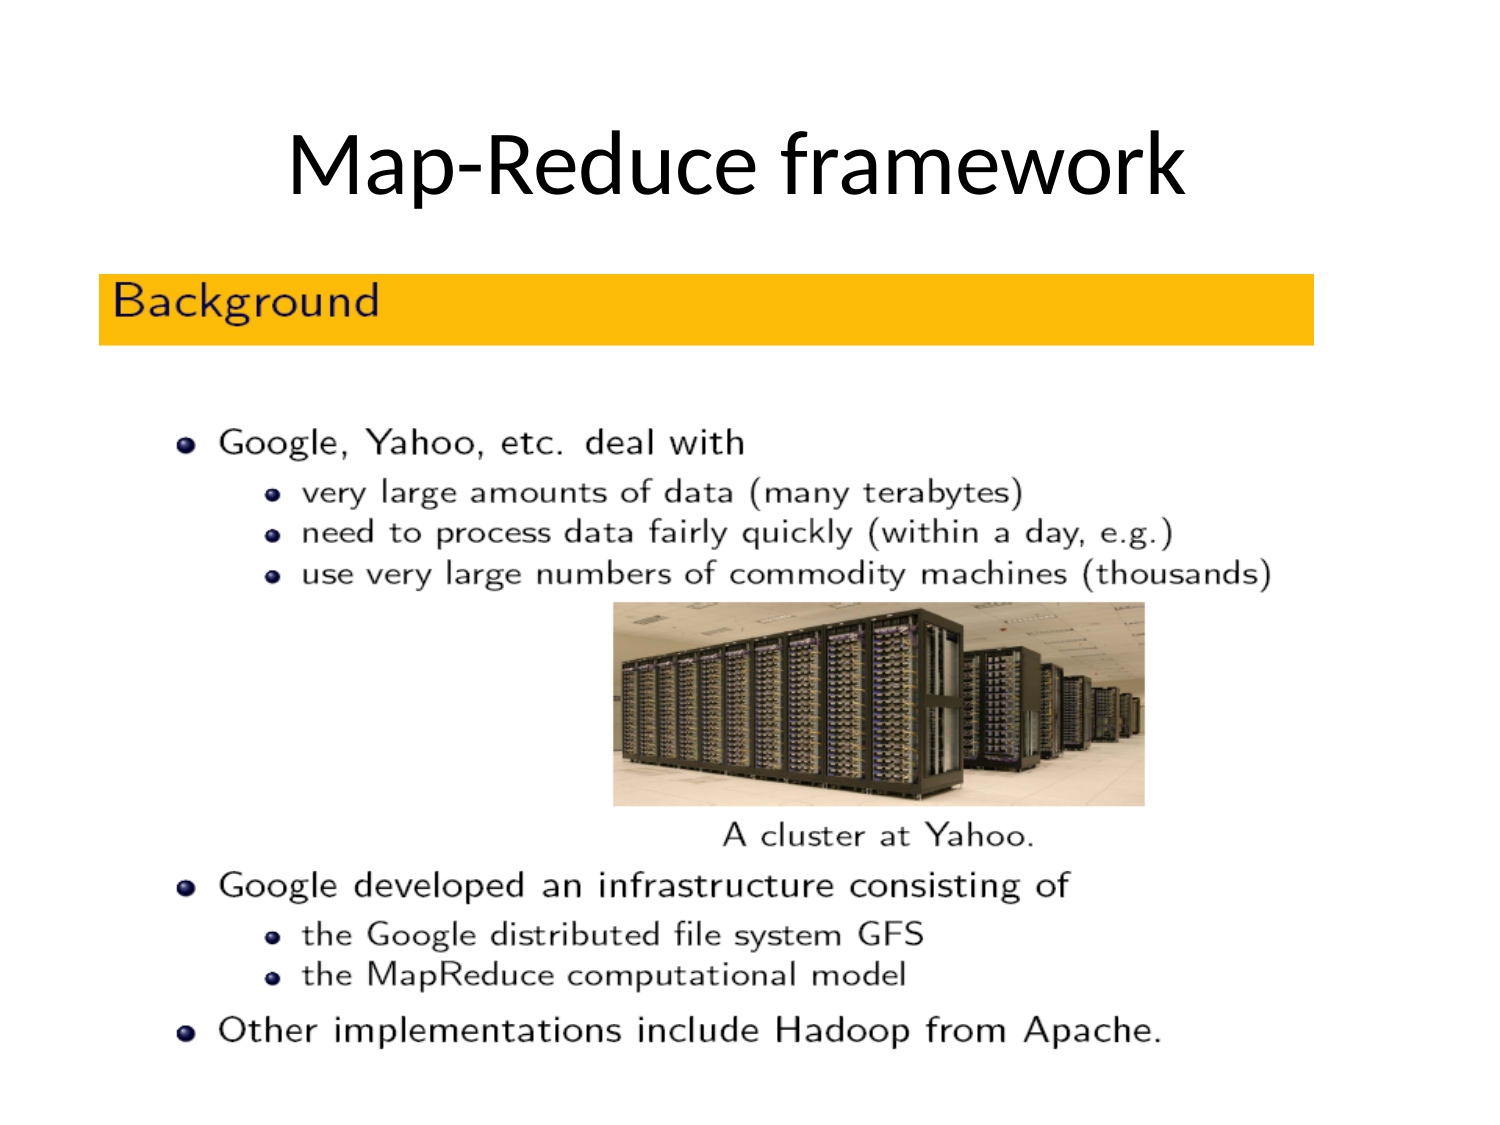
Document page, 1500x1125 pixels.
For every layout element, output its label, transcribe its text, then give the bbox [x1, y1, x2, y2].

picture [99, 274, 1315, 1063]
title Map-Reduce framework [99, 37, 1375, 279]
